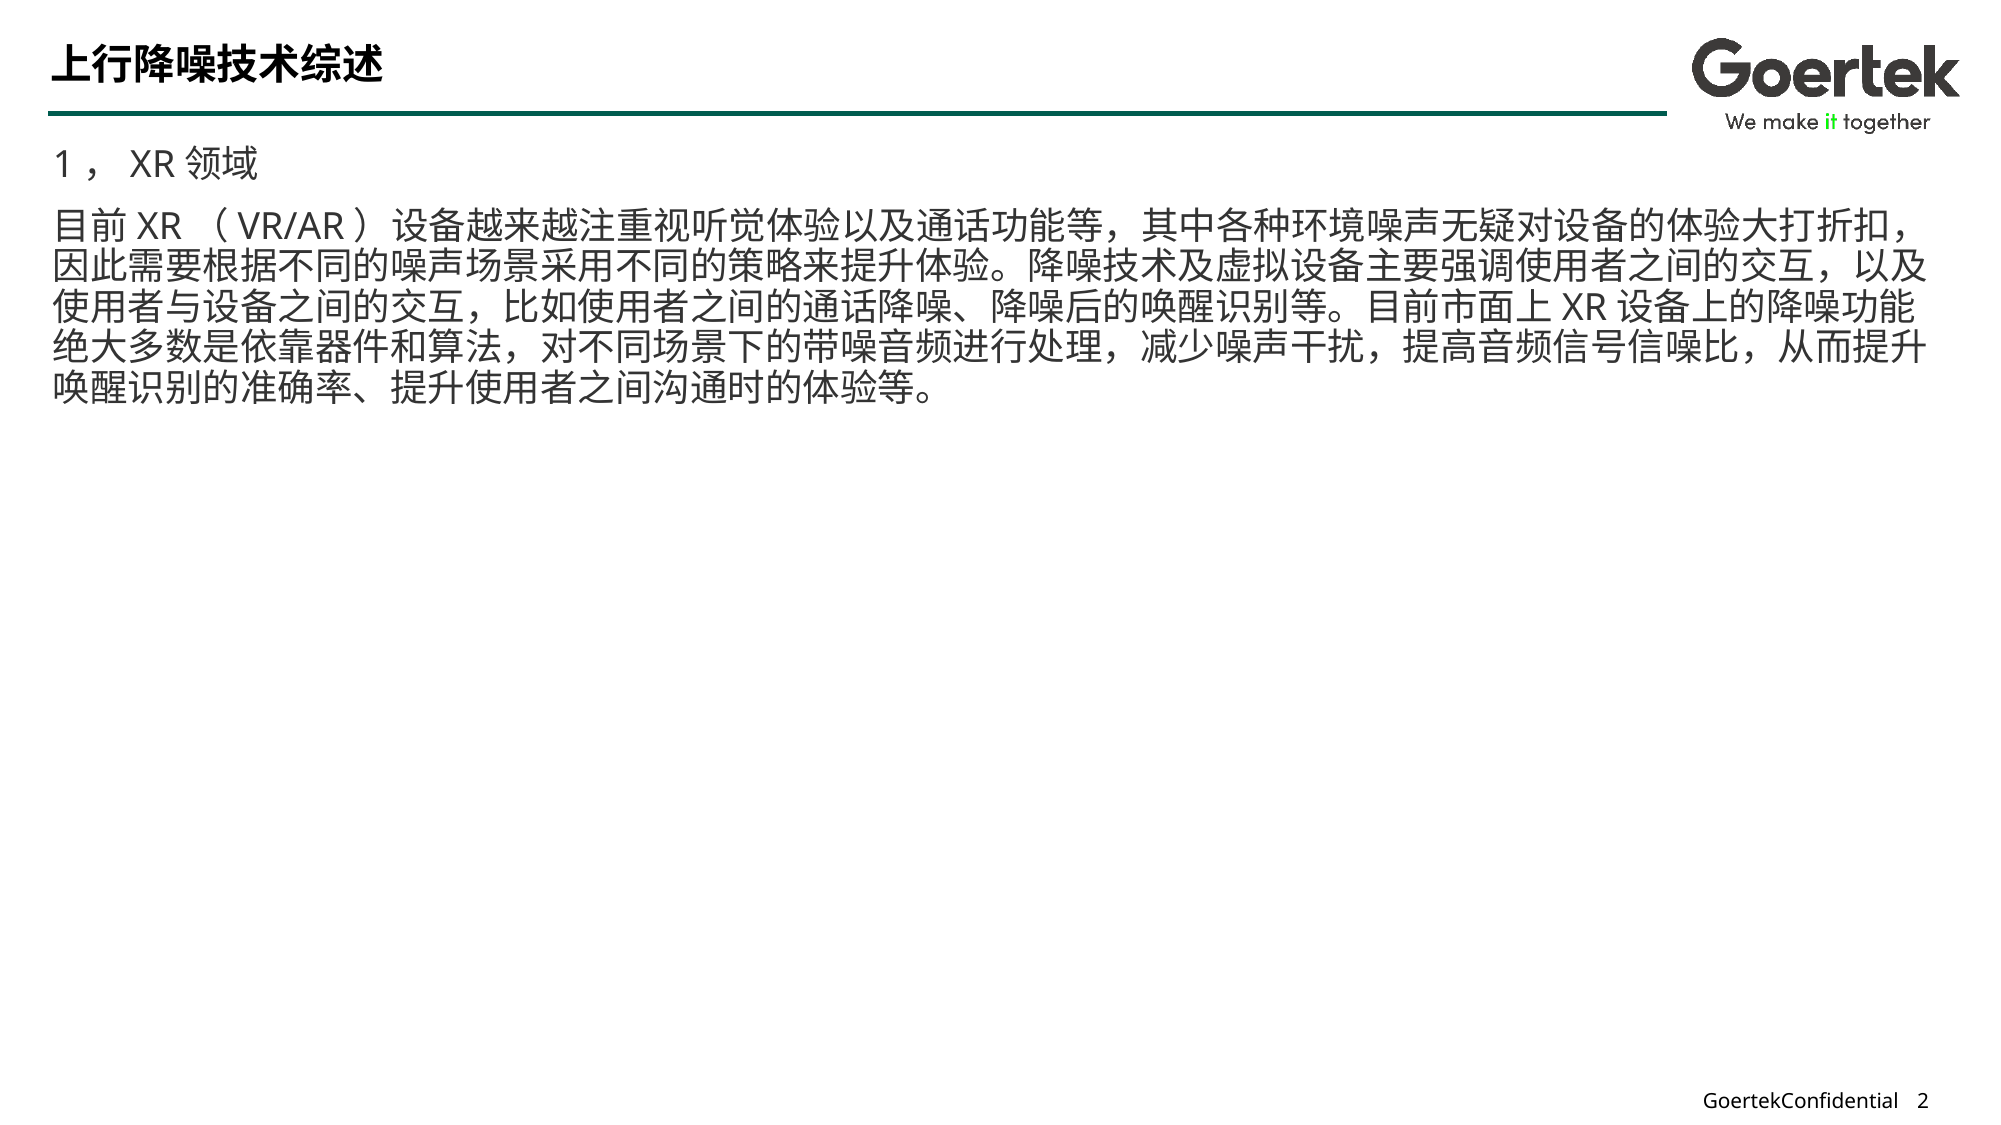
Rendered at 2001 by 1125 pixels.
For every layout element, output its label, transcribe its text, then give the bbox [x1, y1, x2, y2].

list 1，XR领域 目前XR（VR/AR）设备越来越注重视听觉体验以及通话功能等，其中各种环境噪声无疑对设备的体验大打折扣，因此需要根据不同的噪声场景采用不同的策略来提升体验。降噪技术及虚拟设备主要强调使用者之间的交互，以及使用者与设备之间的交互，比如使用者之间的通话降噪、降噪后的唤醒识别等。目前市面上XR设备上的降噪功能绝大多数是依靠器件和算法，对不同场景下的带噪音频进行处理，减少噪声干扰，提高音频信号信噪比，从而提升唤醒识别的准确率、提升使用者之间沟通时的体验等。 [38, 138, 1954, 1084]
title 上行降噪技术综述 [50, 24, 1668, 108]
picture [1692, 38, 1960, 134]
